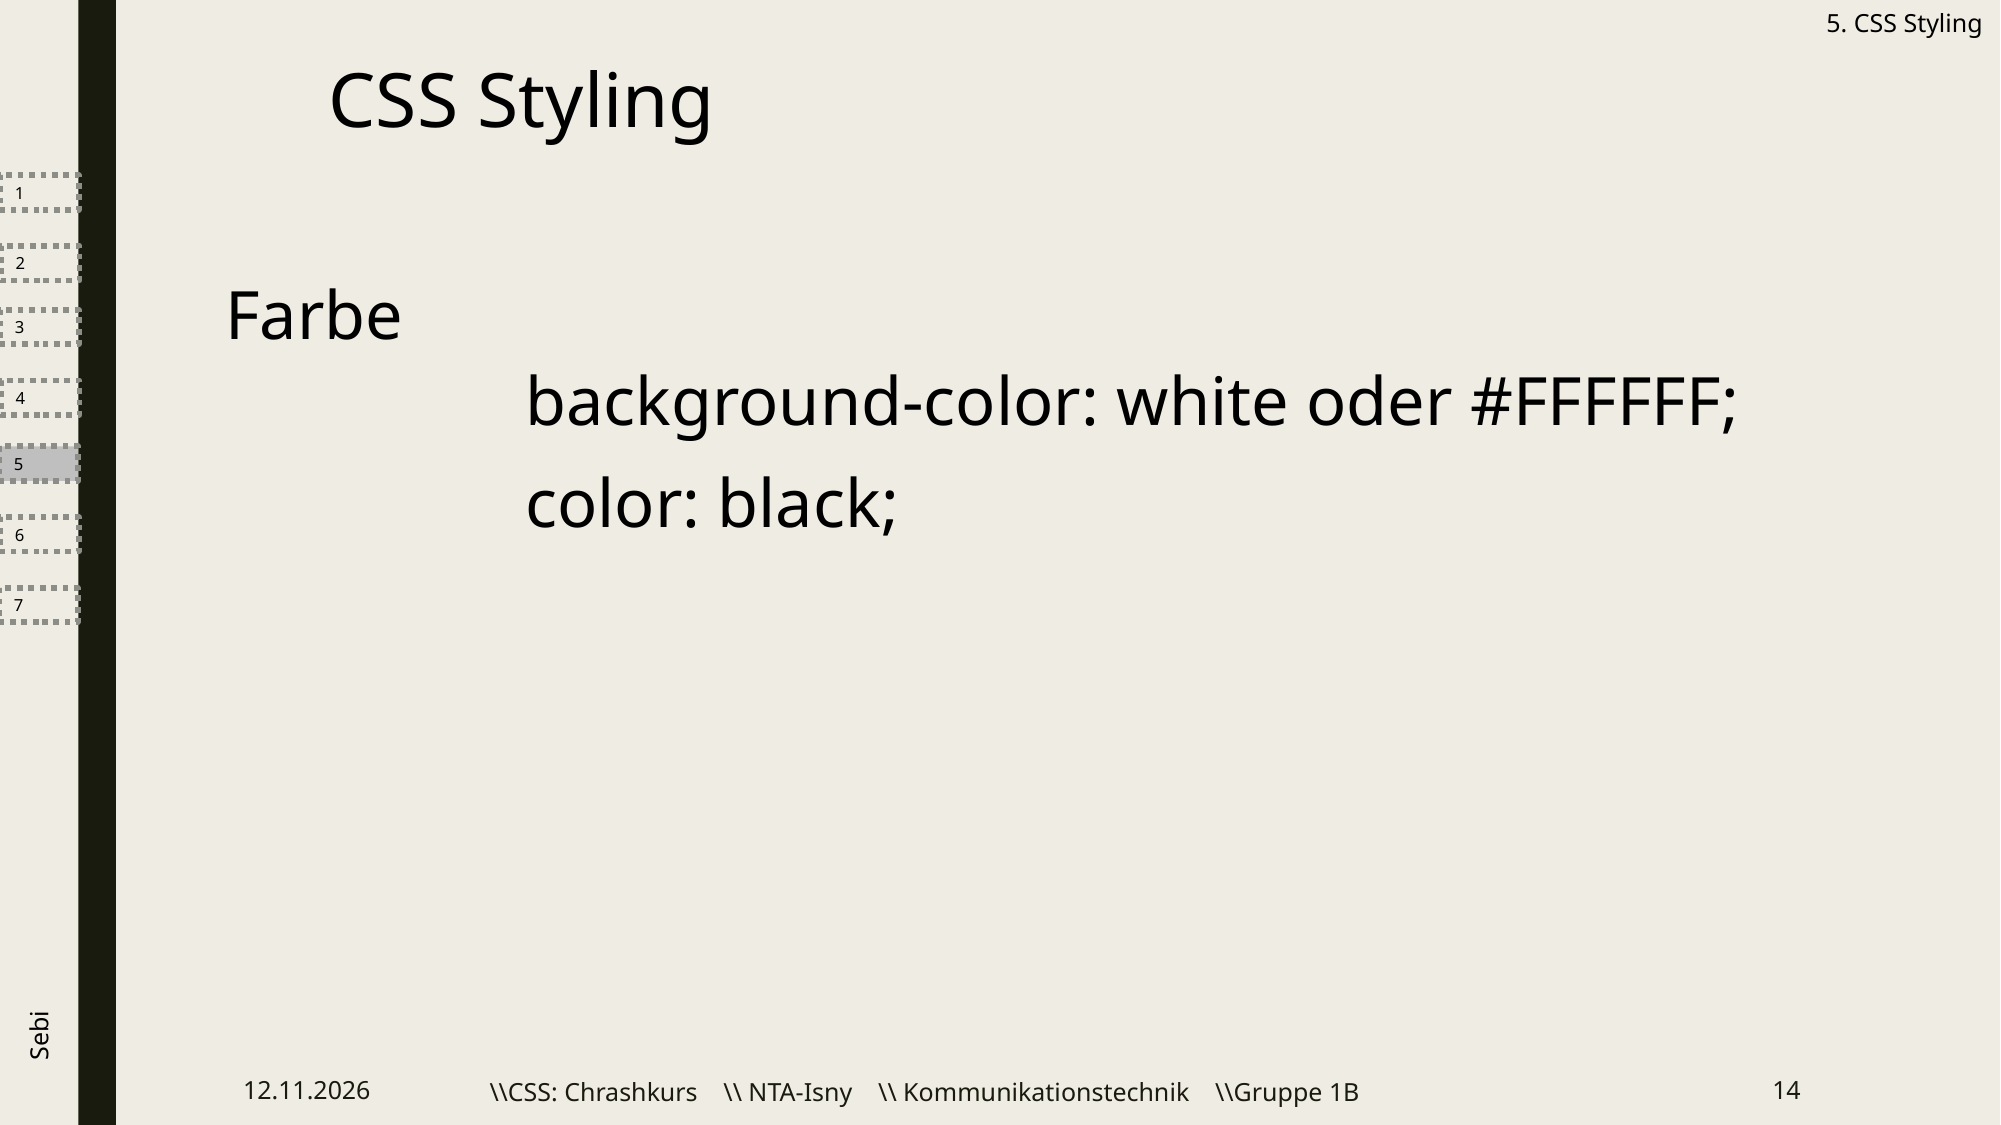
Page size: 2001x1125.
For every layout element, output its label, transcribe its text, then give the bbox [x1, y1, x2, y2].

text_box CSS Styling [313, 45, 731, 151]
text_box 5. CSS Styling [1811, 0, 1998, 45]
text_box 5 [0, 443, 81, 484]
text_box 7 [0, 585, 81, 625]
slide_number 14 [1553, 1058, 1816, 1125]
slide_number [228, 1058, 426, 1125]
footer \\CSS: Chrashkurs \\ NTA-Isny \\ Kommunikationstechnik \\Gruppe 1B [474, 1058, 1505, 1125]
text_box Sebi [15, 675, 61, 1075]
text_box 4 [0, 378, 82, 418]
text_box 1 [0, 172, 82, 213]
text_box 3 [0, 307, 82, 347]
text_box Farbe background-color: white oder #FFFFFF; color: black; [210, 265, 1756, 645]
text_box 2 [0, 243, 82, 283]
text_box 6 [0, 514, 82, 554]
